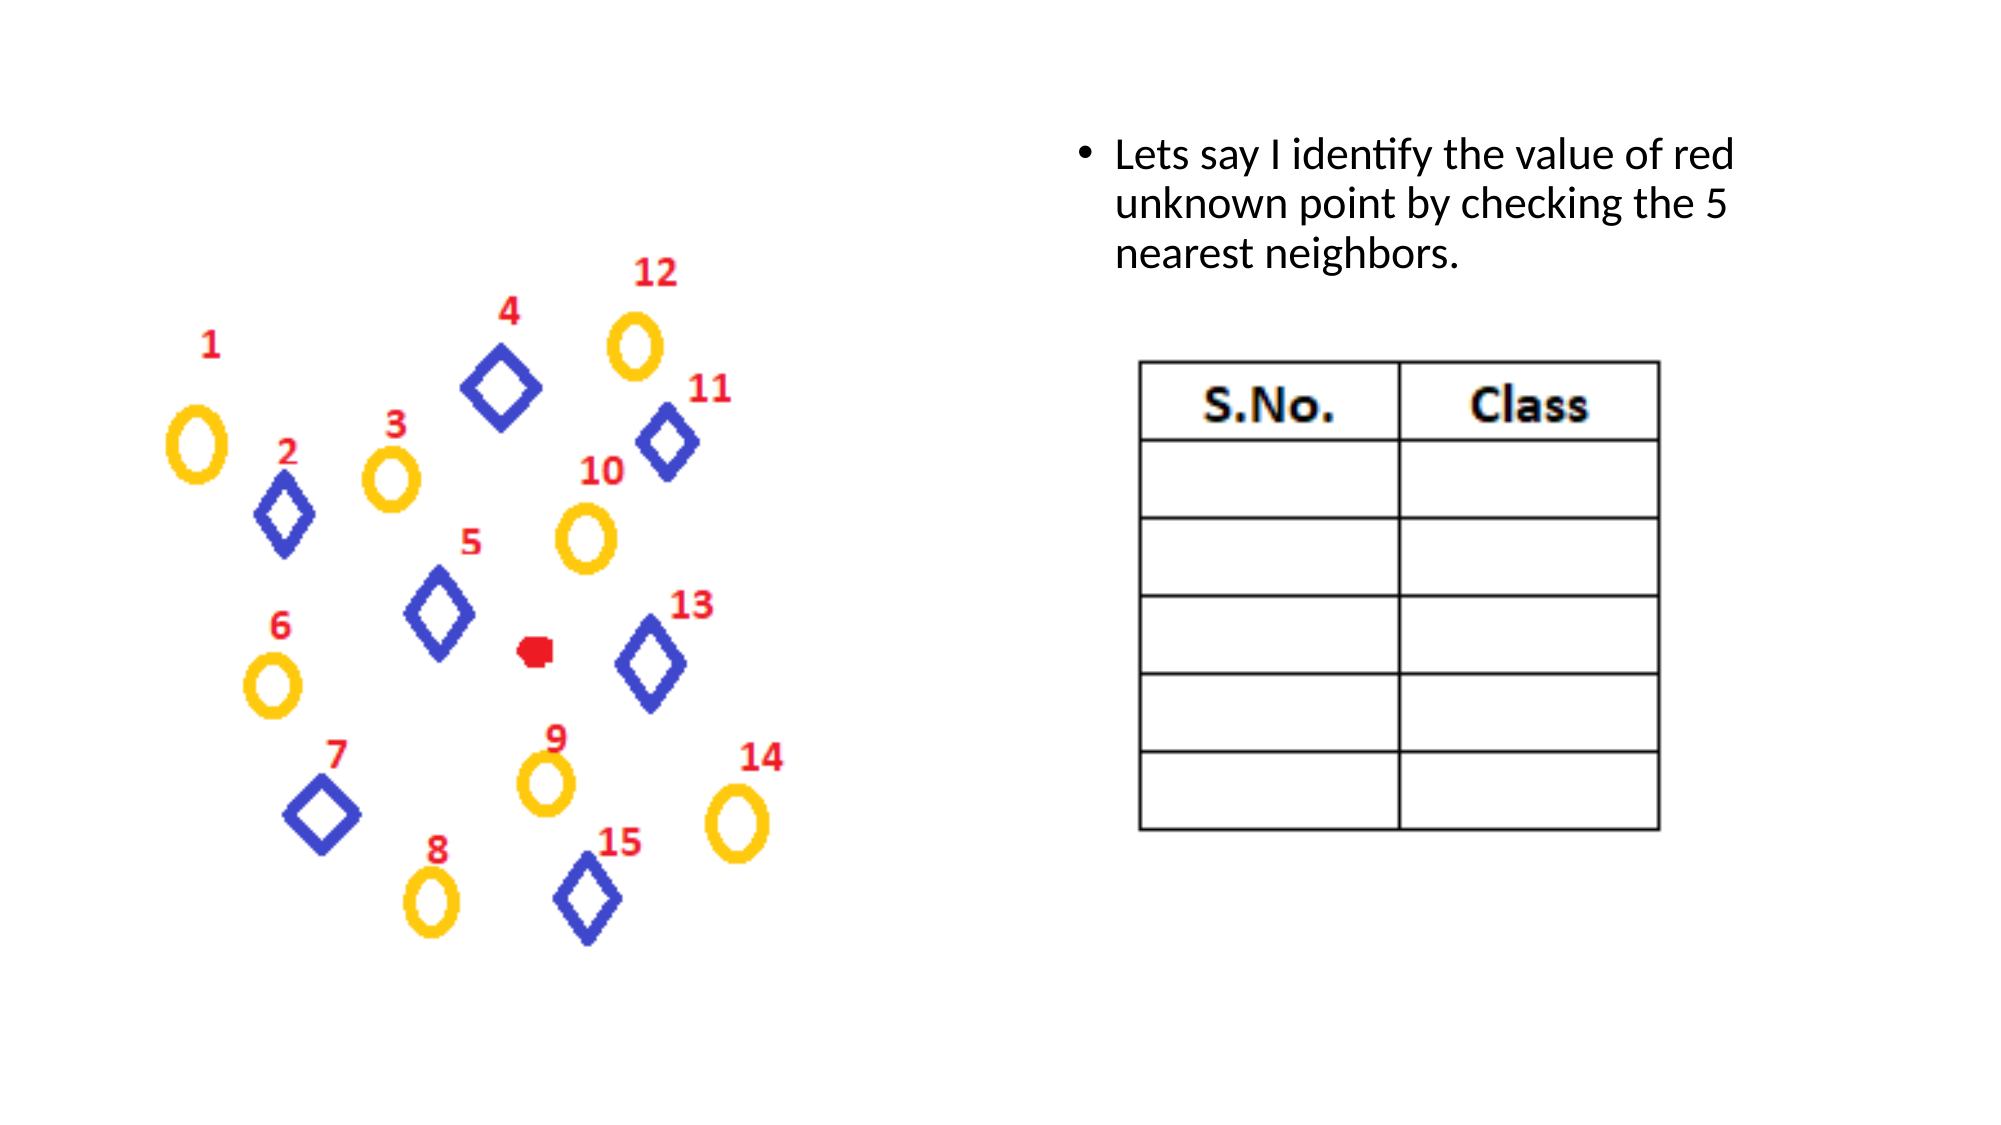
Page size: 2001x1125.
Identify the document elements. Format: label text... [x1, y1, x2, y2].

picture [1104, 339, 1707, 868]
list Lets say I identify the value of red unknown point by checking the 5 nearest neighbors. [1062, 122, 1863, 1014]
picture [97, 194, 912, 1014]
